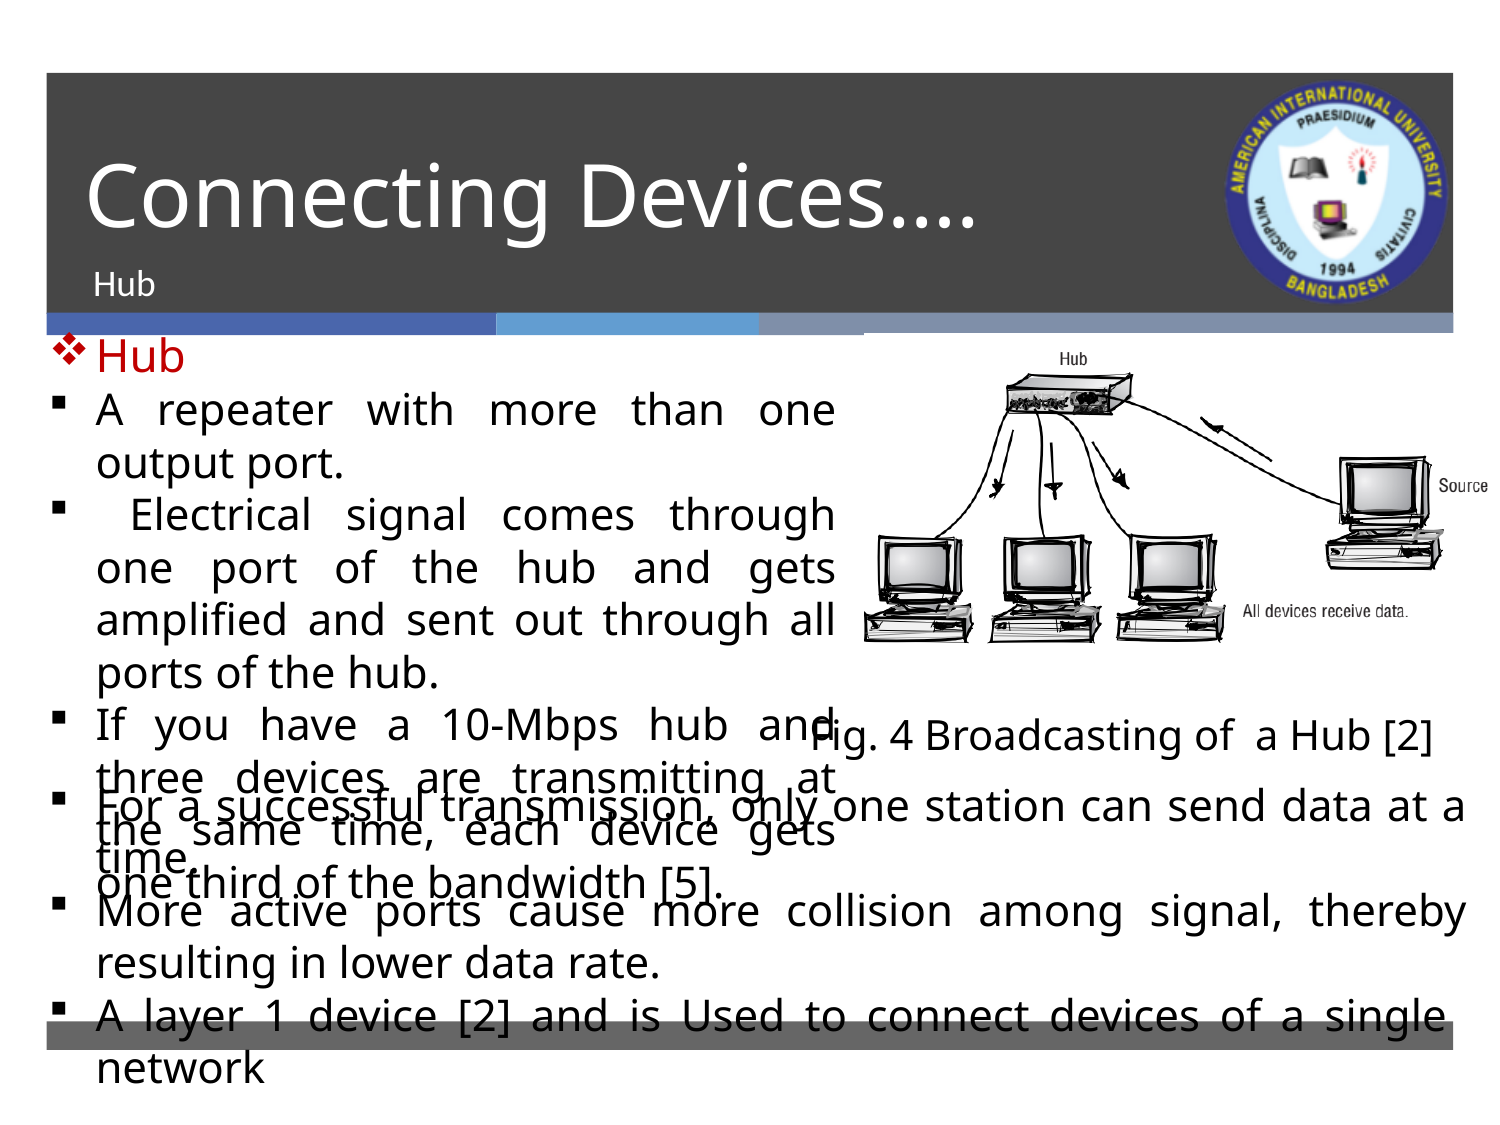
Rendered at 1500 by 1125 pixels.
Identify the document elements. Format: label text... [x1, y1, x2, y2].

subtitle Hub [78, 251, 1351, 331]
picture [863, 332, 1500, 654]
title Connecting Devices…. [69, 73, 1351, 253]
text_box Hub A repeater with more than one output port. Electrical signal comes through one port of the hub and gets amplified and sent out through all ports of the hub. If you have a 10-Mbps hub and three devices are transmitting at the same time, each device gets one third of the bandwidth [5]. [33, 319, 852, 770]
text_box Fig. 4 Broadcasting of a Hub [2] [794, 701, 1450, 766]
picture [1351, 75, 1454, 310]
text_box For a successful transmission, only one station can send data at a time. More active ports cause more collision among signal, thereby resulting in lower data rate. A layer 1 device [2] and is Used to connect devices of a single network [33, 770, 1483, 1125]
